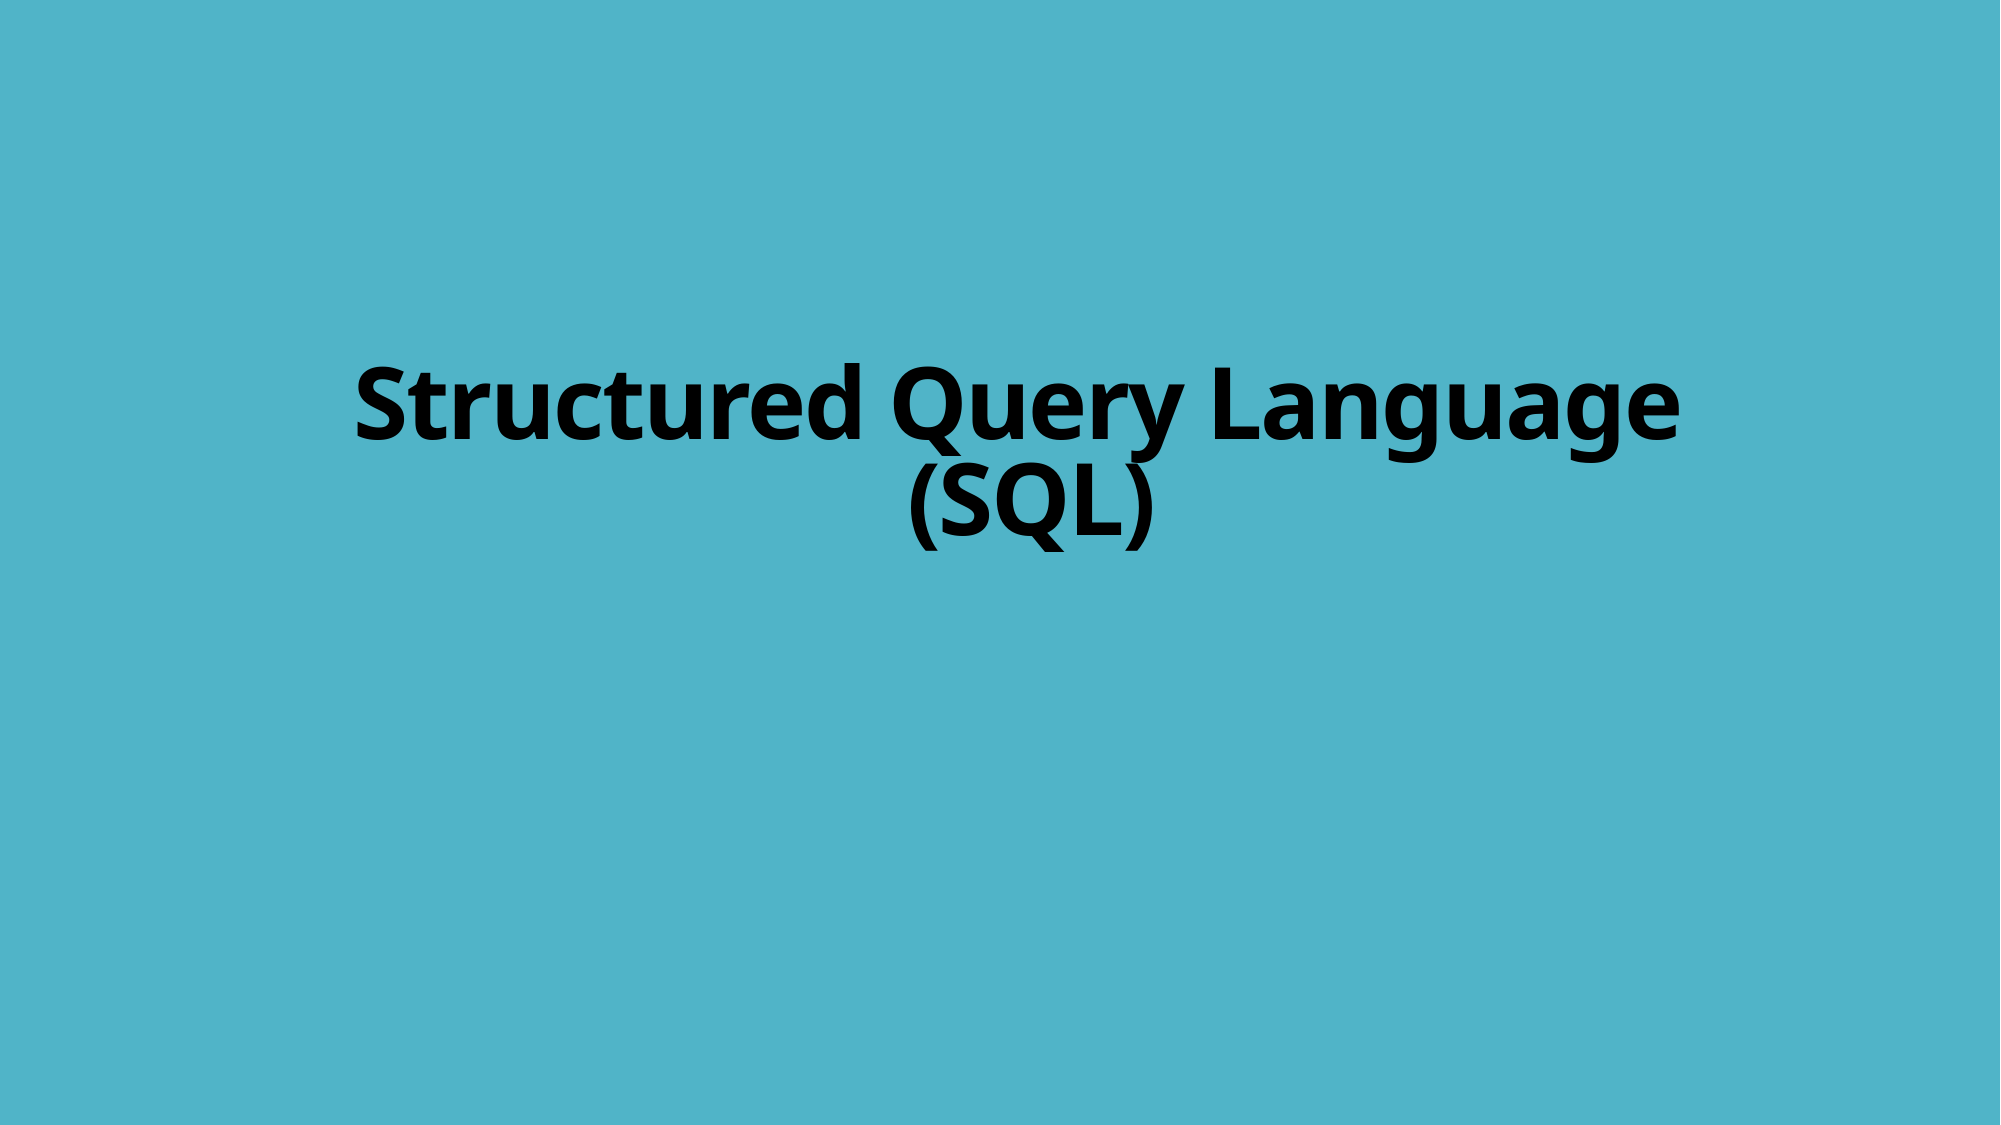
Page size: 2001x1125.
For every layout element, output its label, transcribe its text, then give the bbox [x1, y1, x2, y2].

title Structured Query Language (SQL) [69, 315, 1882, 563]
